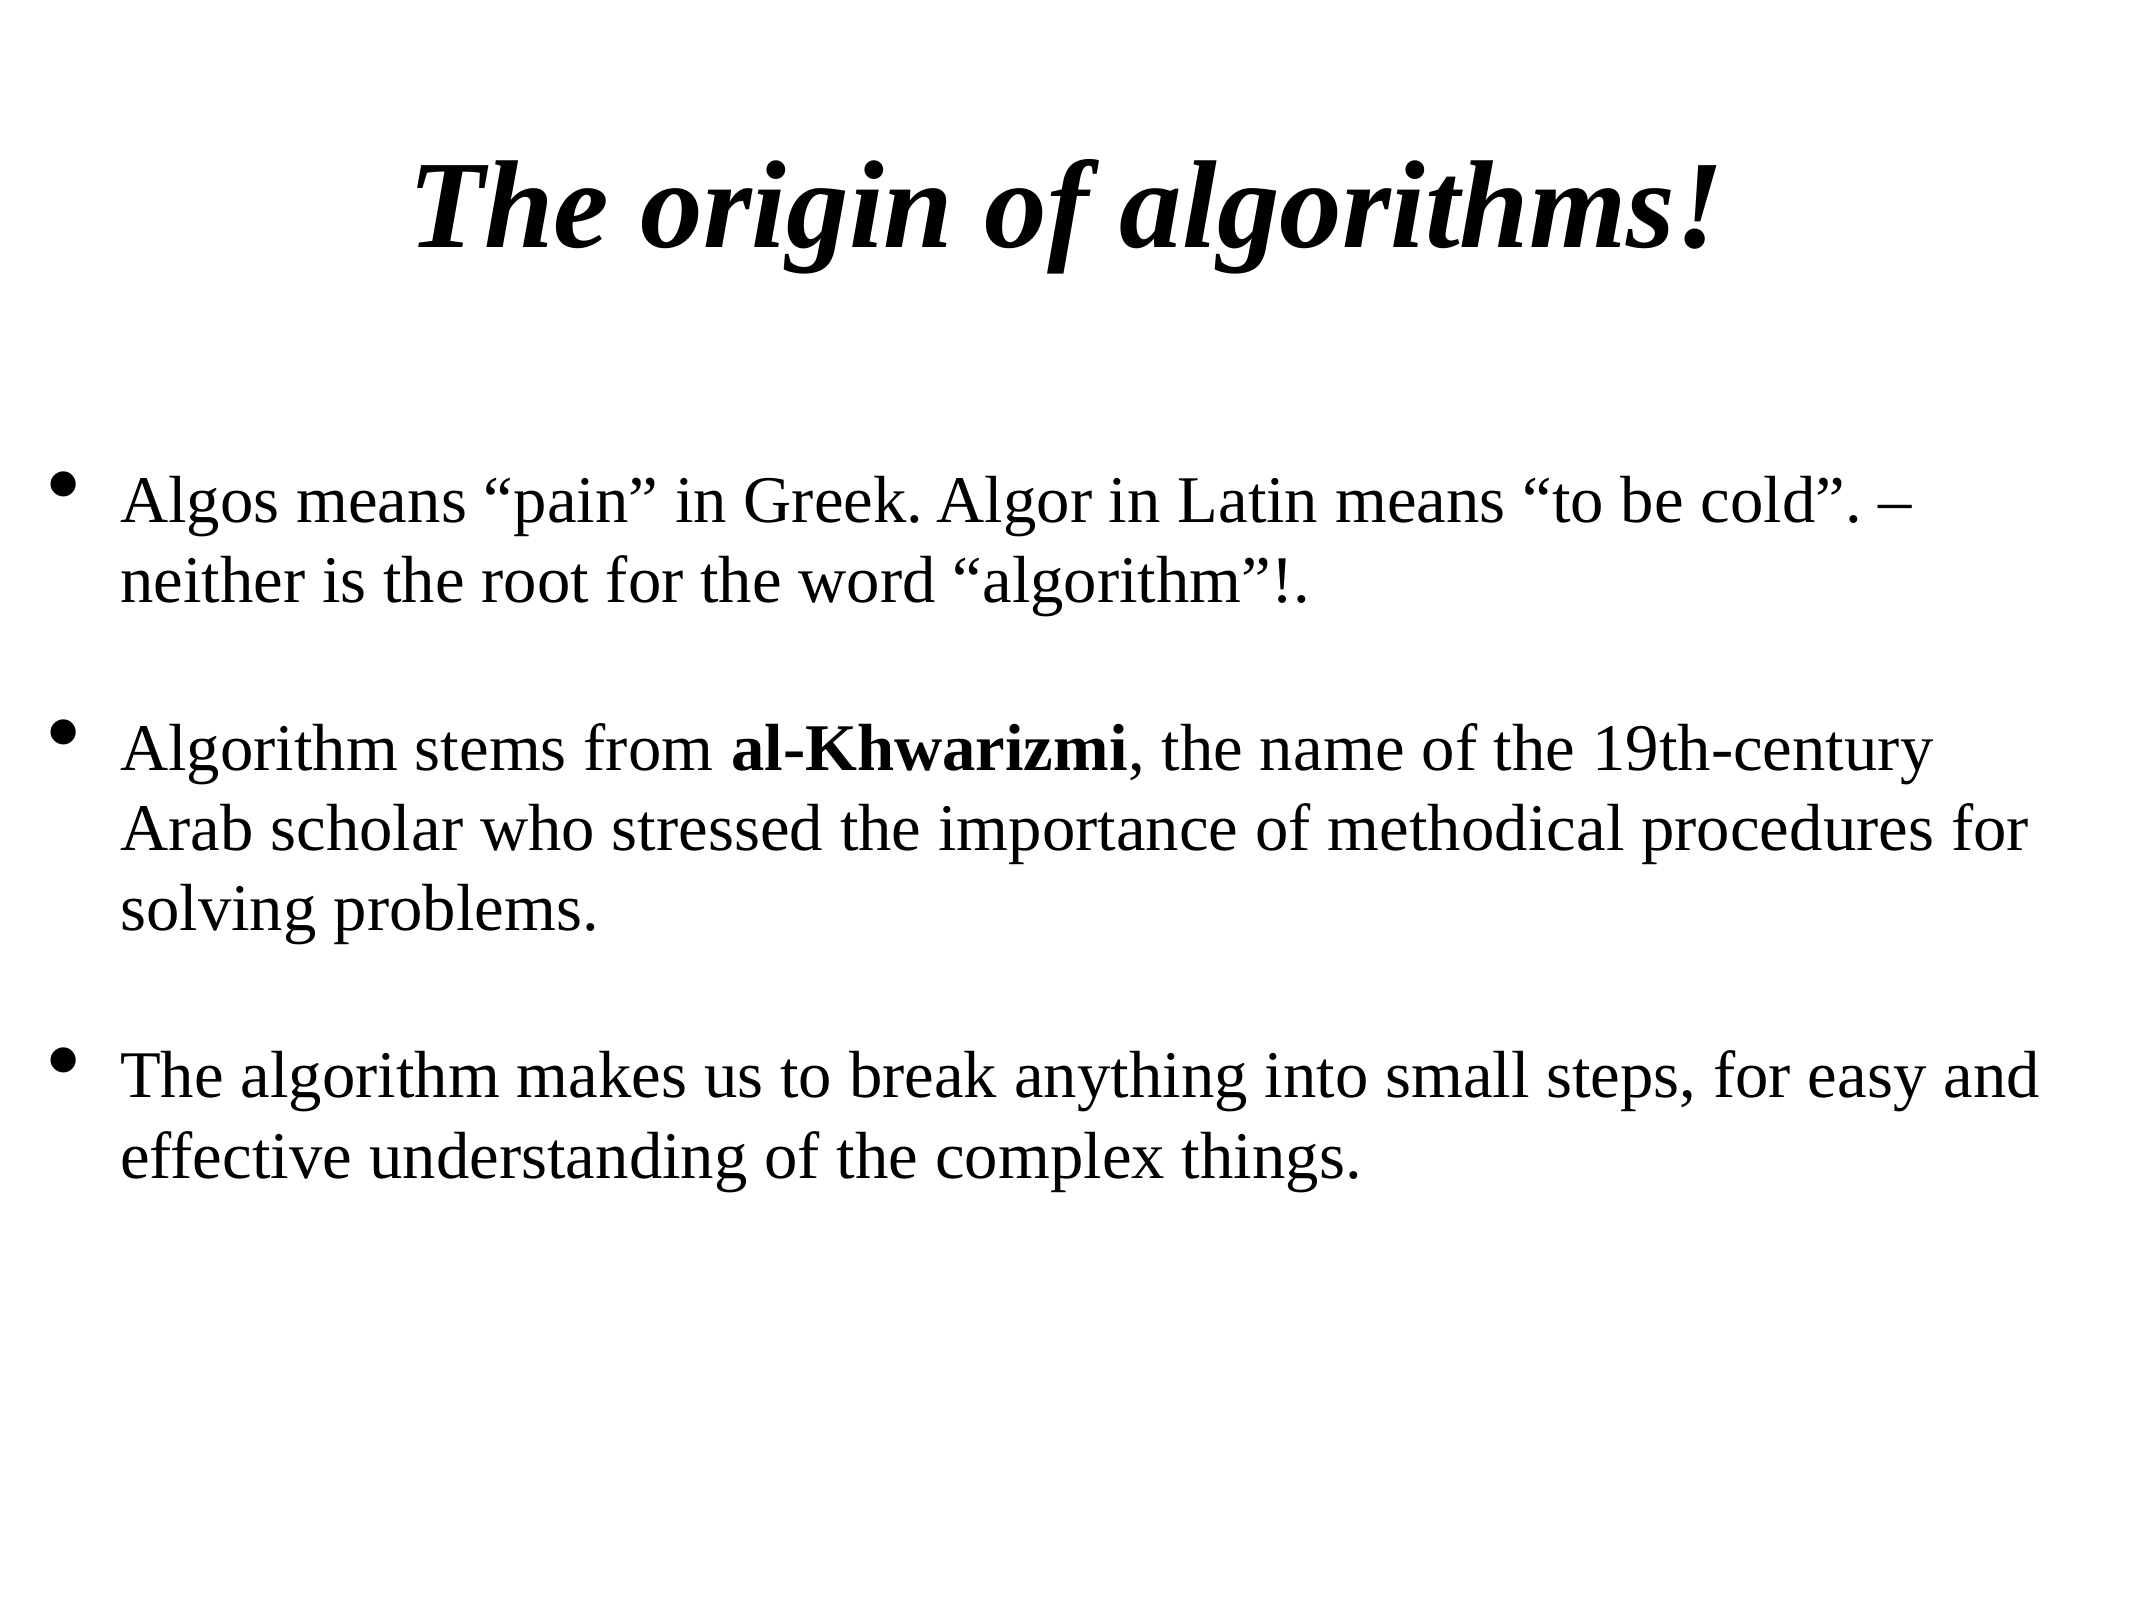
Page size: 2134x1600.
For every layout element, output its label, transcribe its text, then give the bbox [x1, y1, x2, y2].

list Algos means “pain” in Greek. Algor in Latin means “to be cold”. – neither is the root for the word “algorithm”!. Algorithm stems from al-Khwarizmi, the name of the 19th-century Arab scholar who stressed the importance of methodical procedures for solving problems. The algorithm makes us to break anything into small steps, for easy and effective understanding of the complex things. [38, 267, 2072, 1380]
title The origin of algorithms! [155, 78, 1978, 267]
